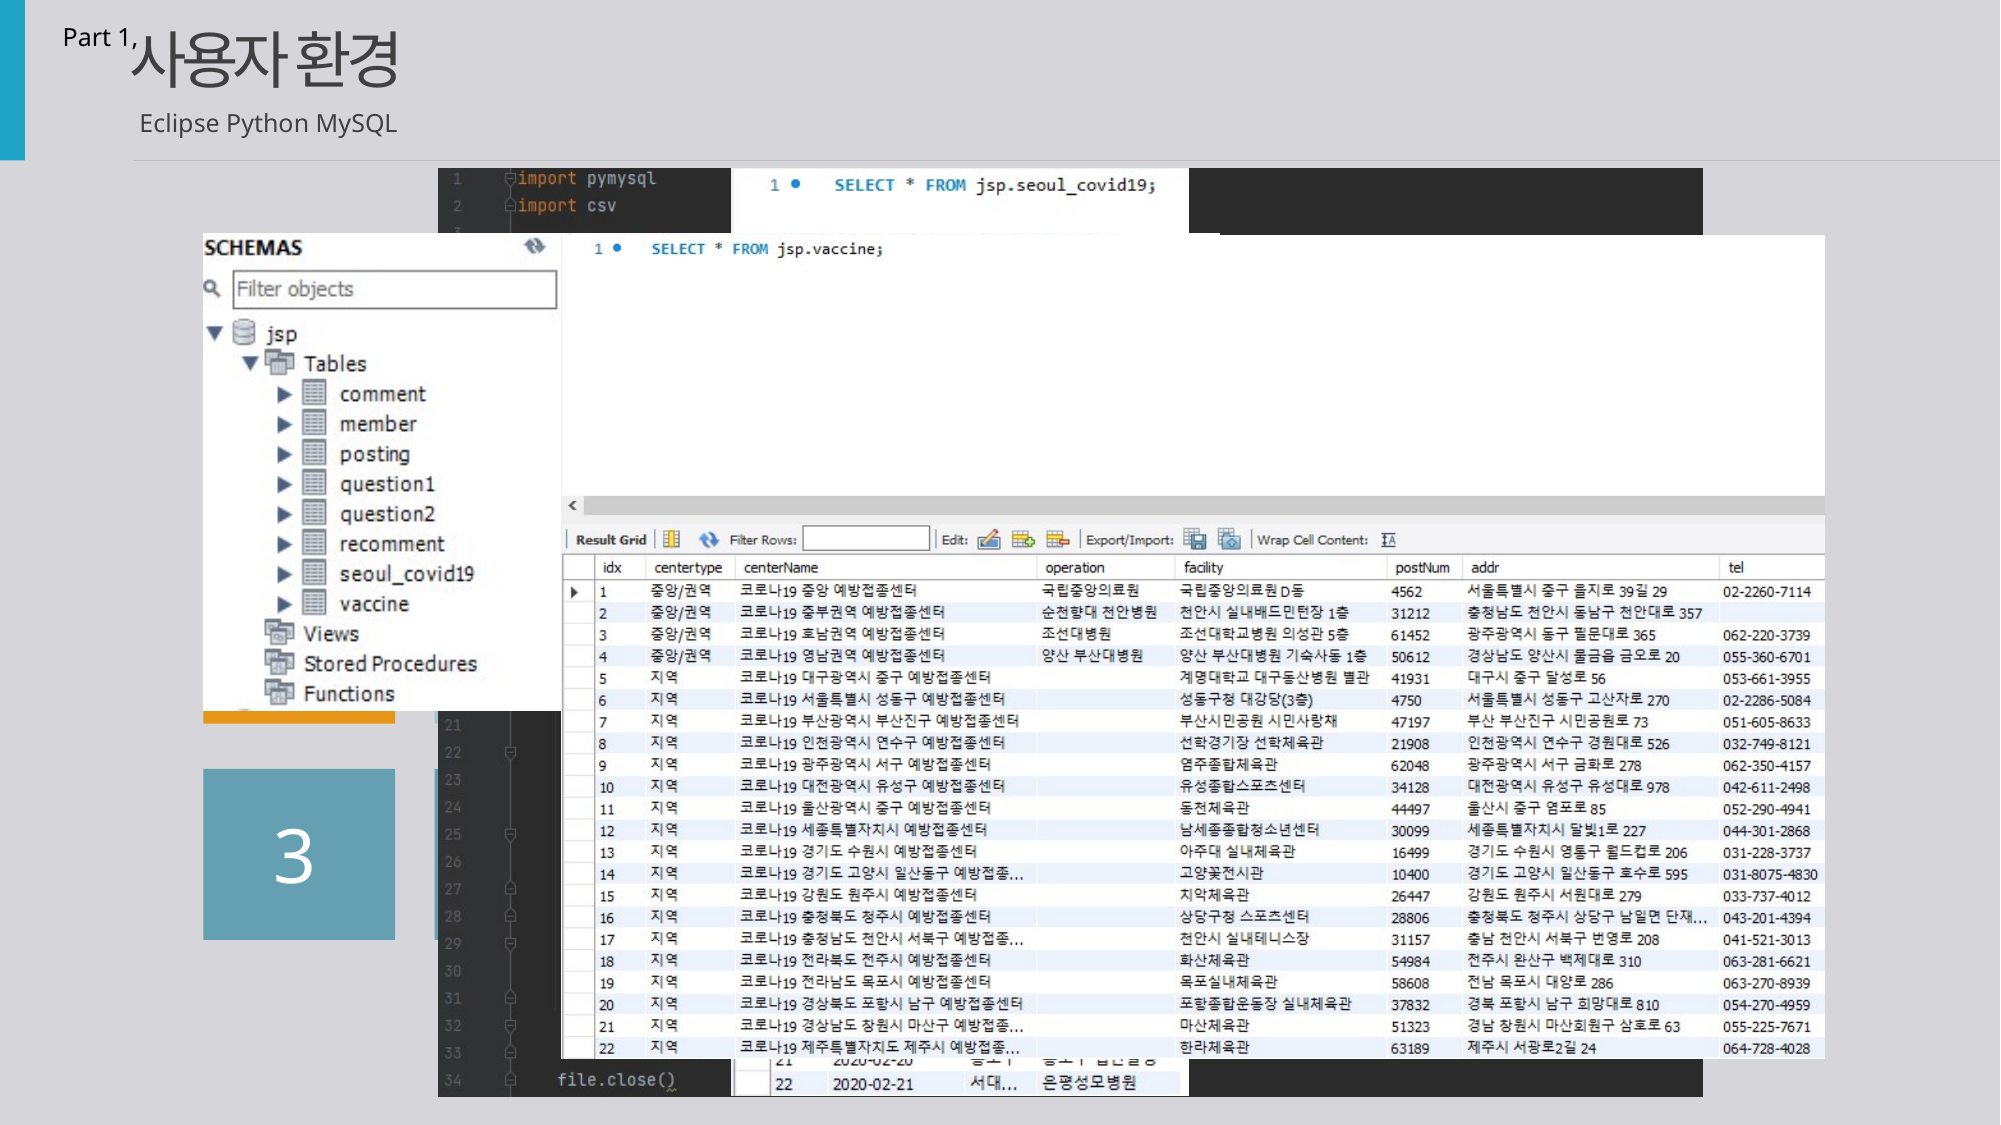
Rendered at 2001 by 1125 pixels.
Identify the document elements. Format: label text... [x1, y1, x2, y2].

text_box Eclipse Python MySQL [124, 99, 419, 145]
text_box [202, 768, 396, 941]
text_box [434, 711, 438, 724]
text_box [434, 768, 438, 941]
text_box 사용자 환경 [115, 13, 419, 104]
text_box Part 1, [47, 13, 160, 59]
text_box [203, 711, 396, 724]
picture [203, 168, 1825, 1097]
text_box [0, 0, 26, 161]
text_box 3 [258, 801, 332, 906]
